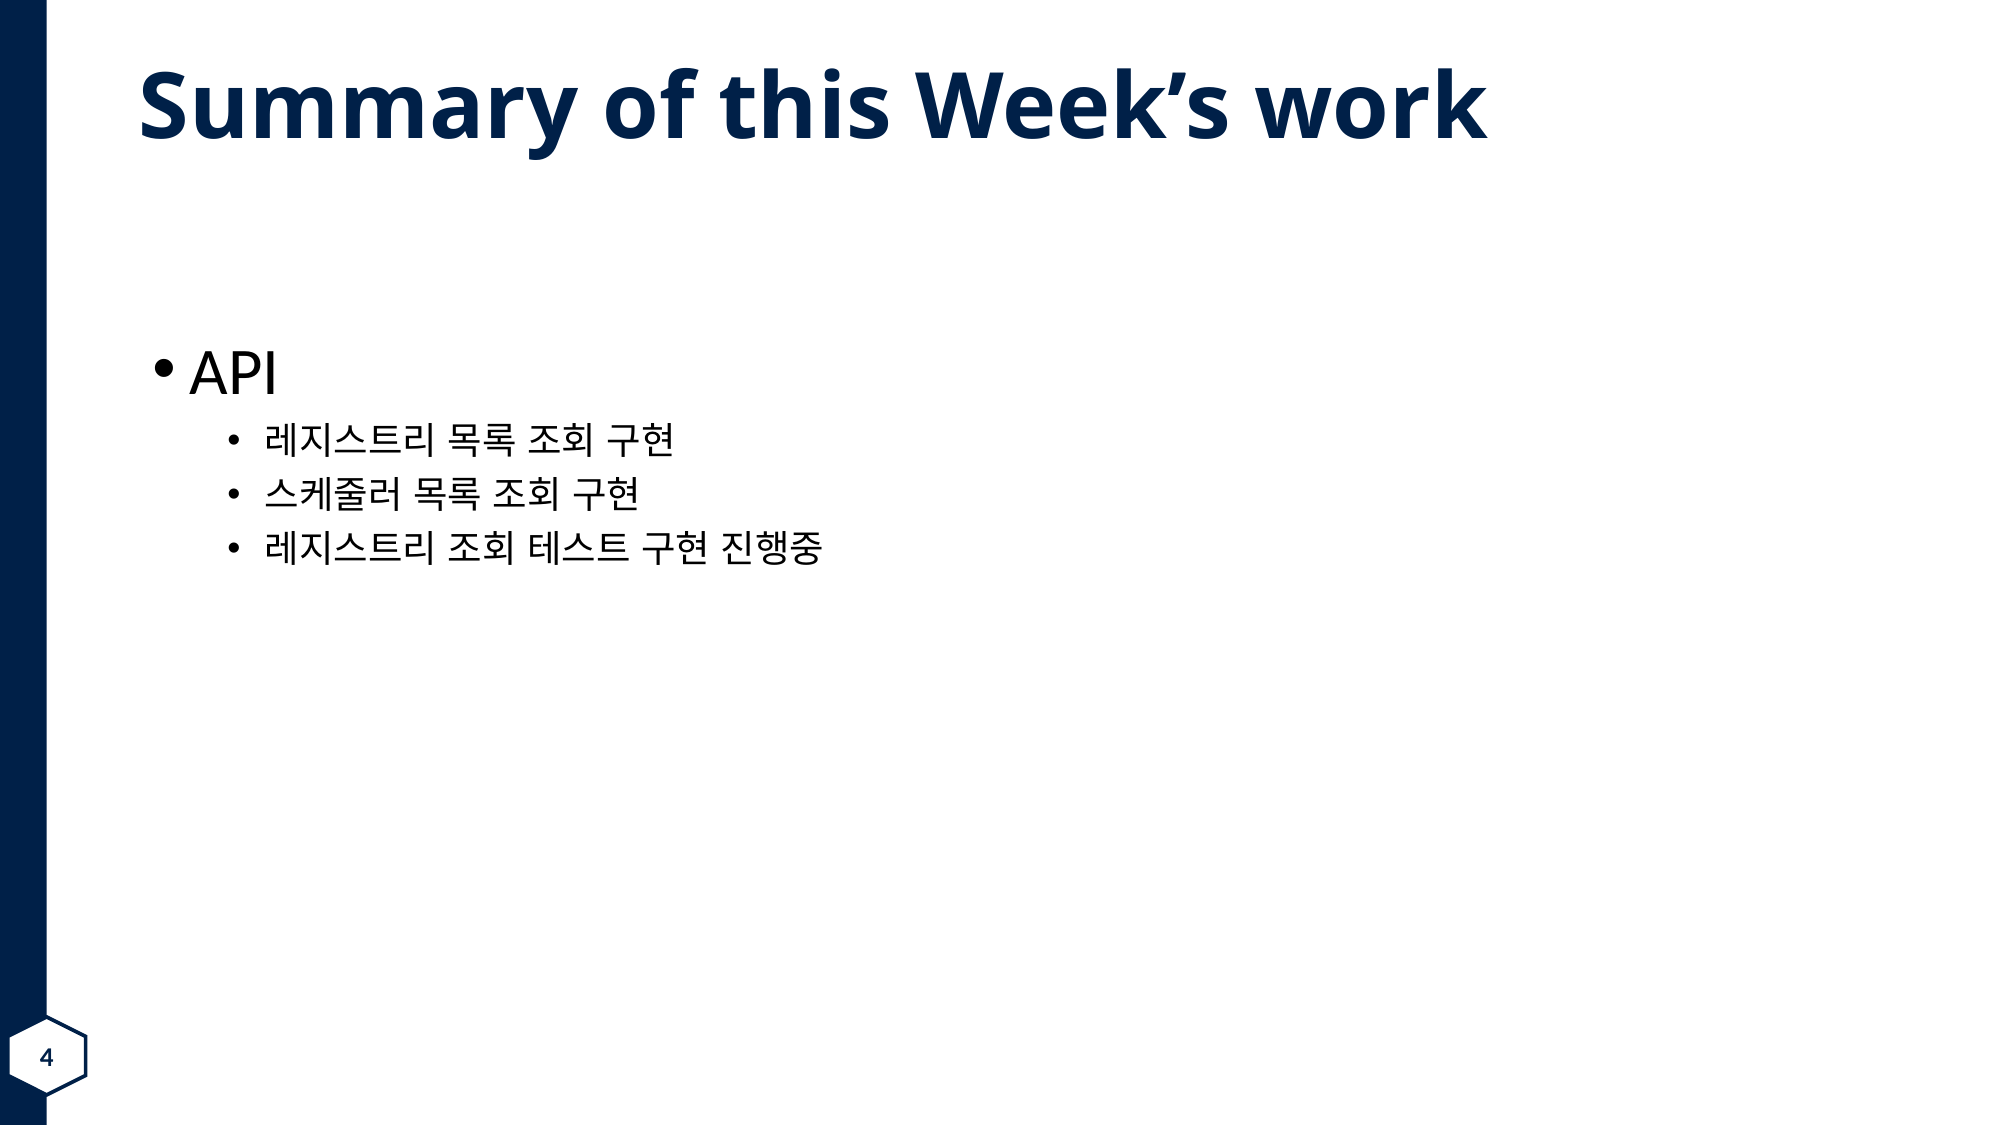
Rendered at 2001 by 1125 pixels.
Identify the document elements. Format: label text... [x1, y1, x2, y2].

list API 레지스트리 목록 조회 구현 스케줄러 목록 조회 구현 레지스트리 조회 테스트 구현 진행중 [137, 264, 1863, 1042]
title Summary of this Week’s work [123, 0, 1849, 218]
